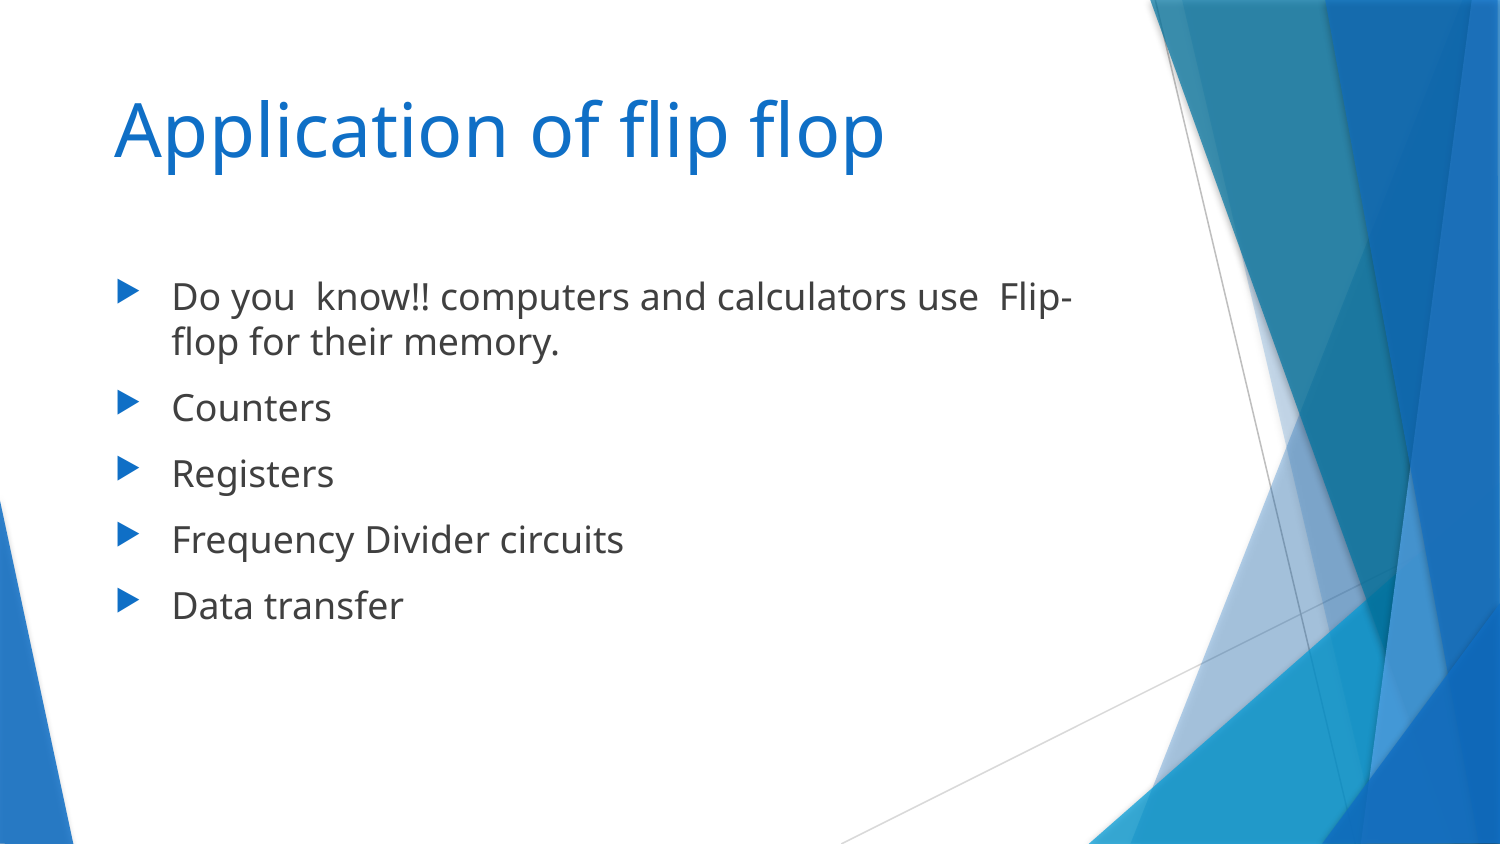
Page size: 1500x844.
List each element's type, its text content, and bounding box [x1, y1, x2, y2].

title Application of flip flop [99, 75, 1142, 238]
list Do you know!! computers and calculators use Flip-flop for their memory. Counters Registers Frequency Divider circuits Data transfer [99, 265, 1142, 744]
